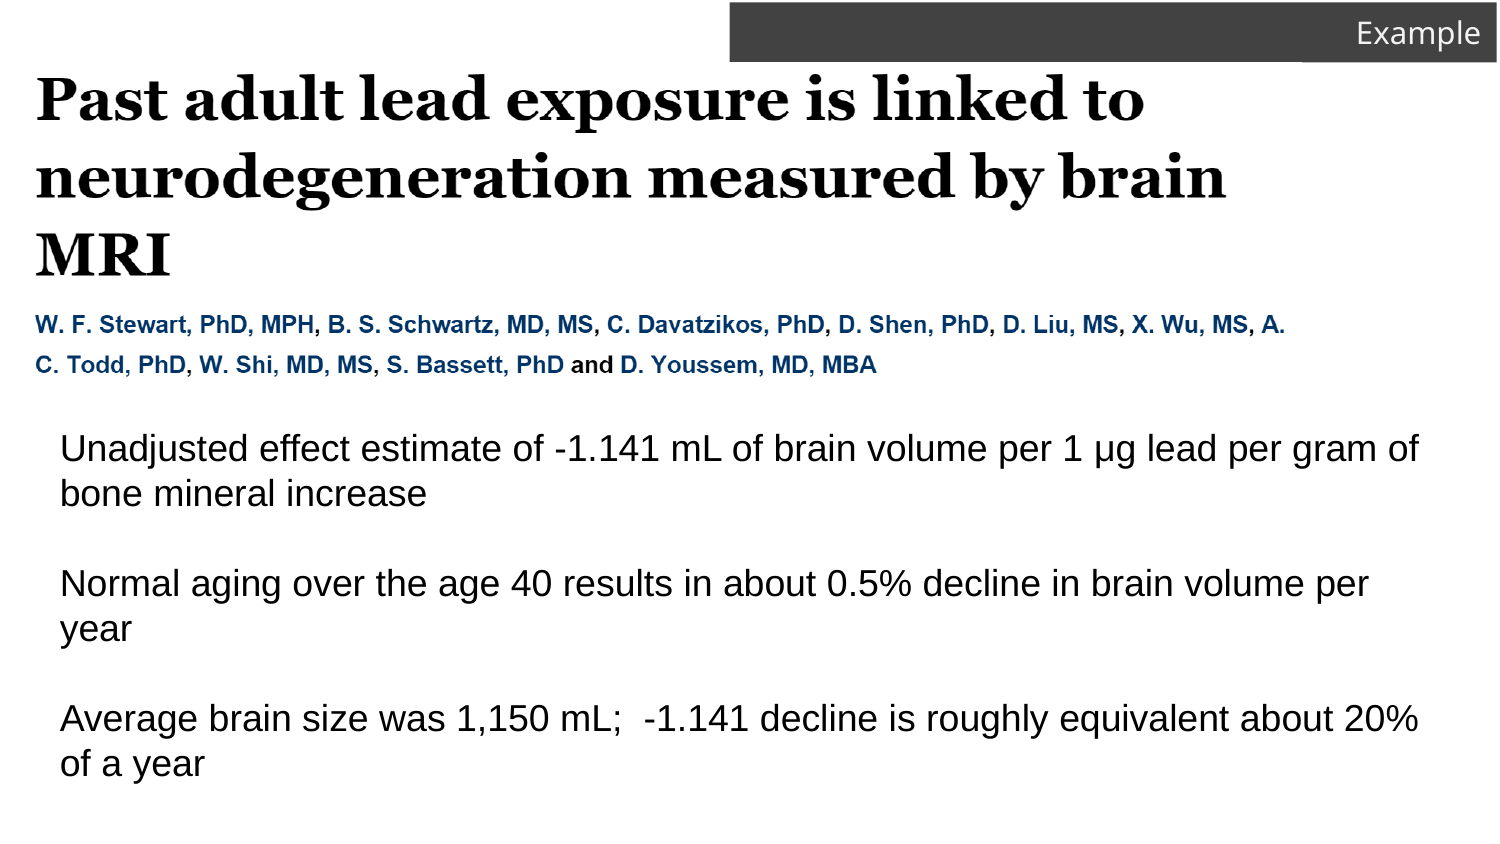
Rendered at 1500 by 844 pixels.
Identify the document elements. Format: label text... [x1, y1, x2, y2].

picture [19, 62, 1302, 389]
title Example [729, 2, 1497, 63]
text_box Unadjusted effect estimate of -1.141 mL of brain volume per 1 μg lead per gram of bone mineral increase Normal aging over the age 40 results in about 0.5% decline in brain volume per year Average brain size was 1,150 mL; -1.141 decline is roughly equivalent about 20% of a year [44, 409, 1456, 808]
